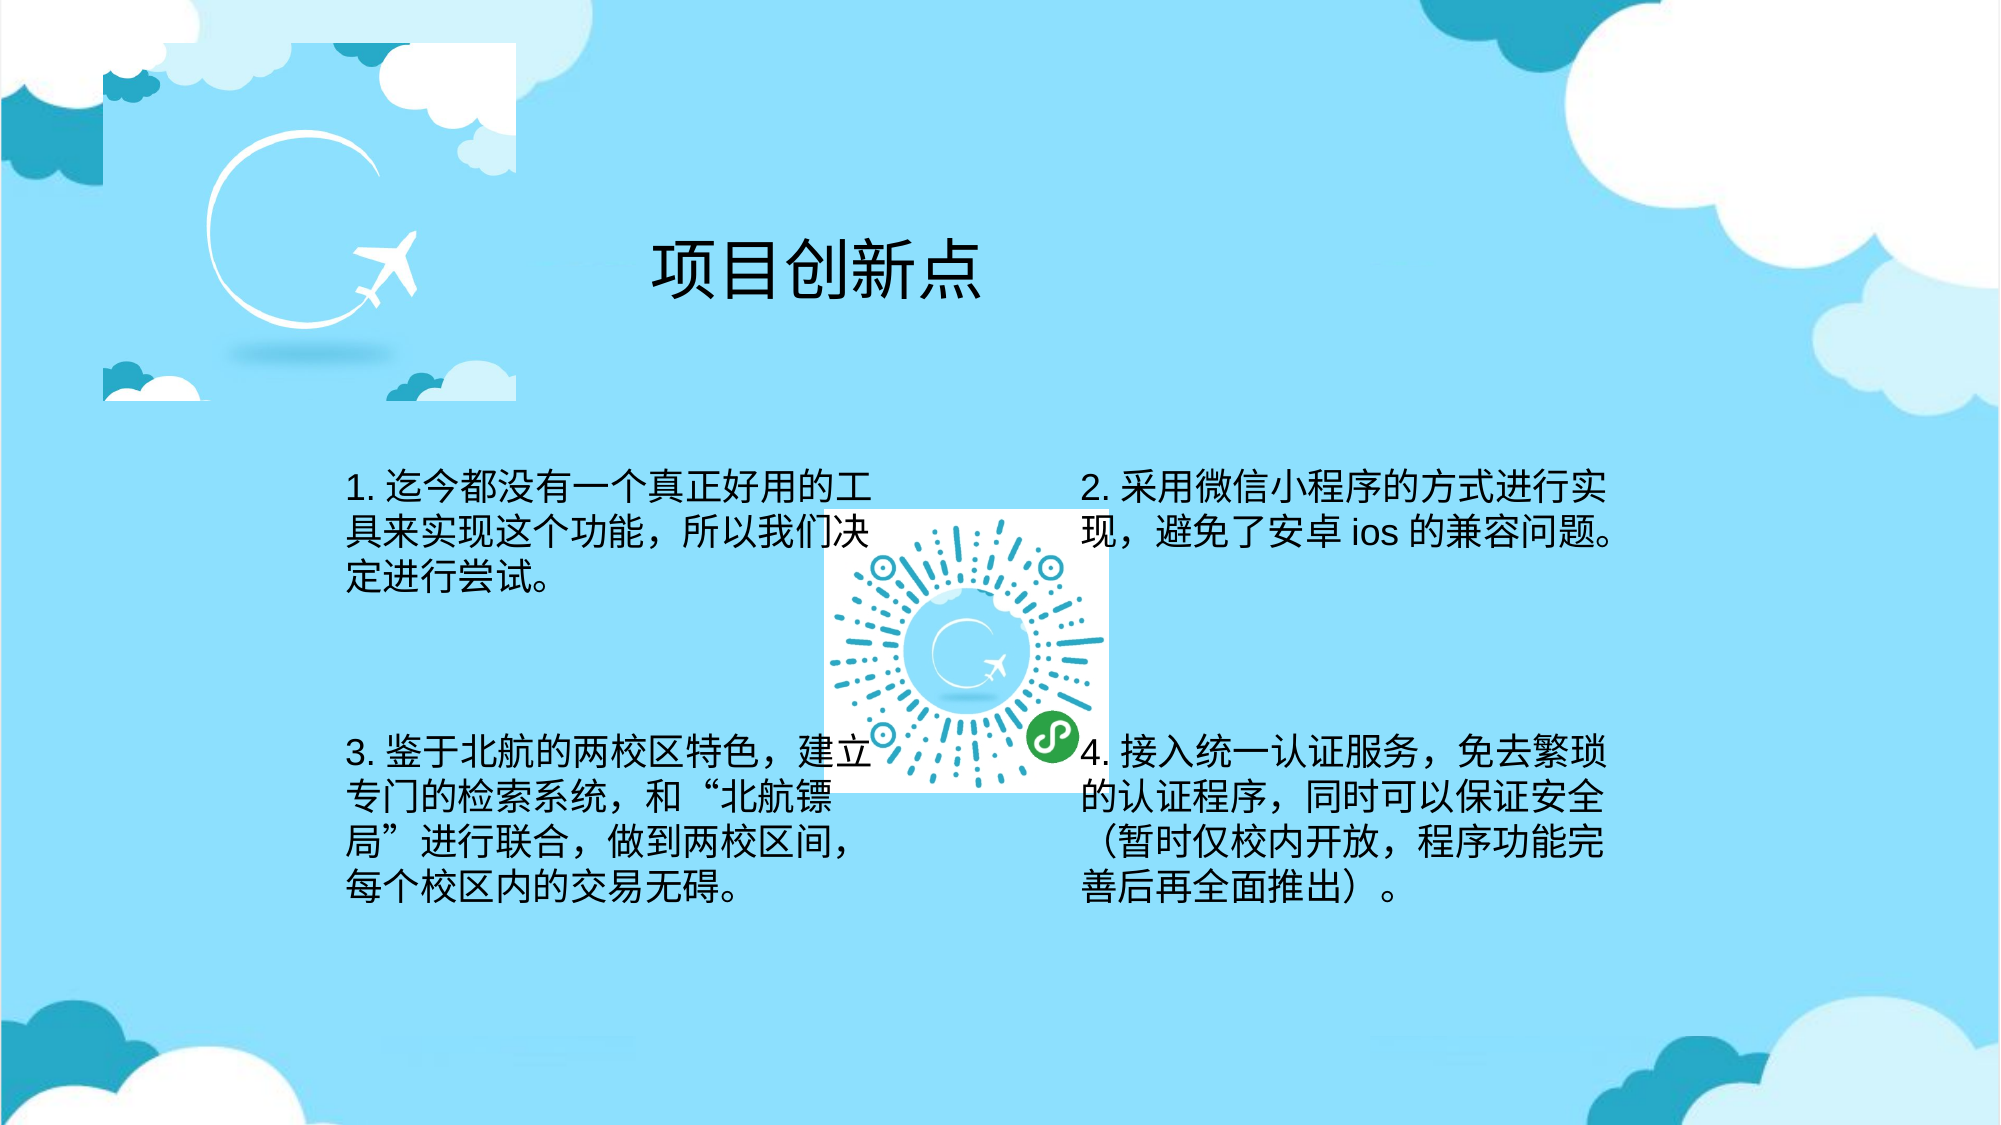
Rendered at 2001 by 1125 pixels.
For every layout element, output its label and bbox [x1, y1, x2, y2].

text_box [1, 0, 1999, 1125]
picture [103, 43, 516, 401]
picture [824, 509, 1109, 794]
